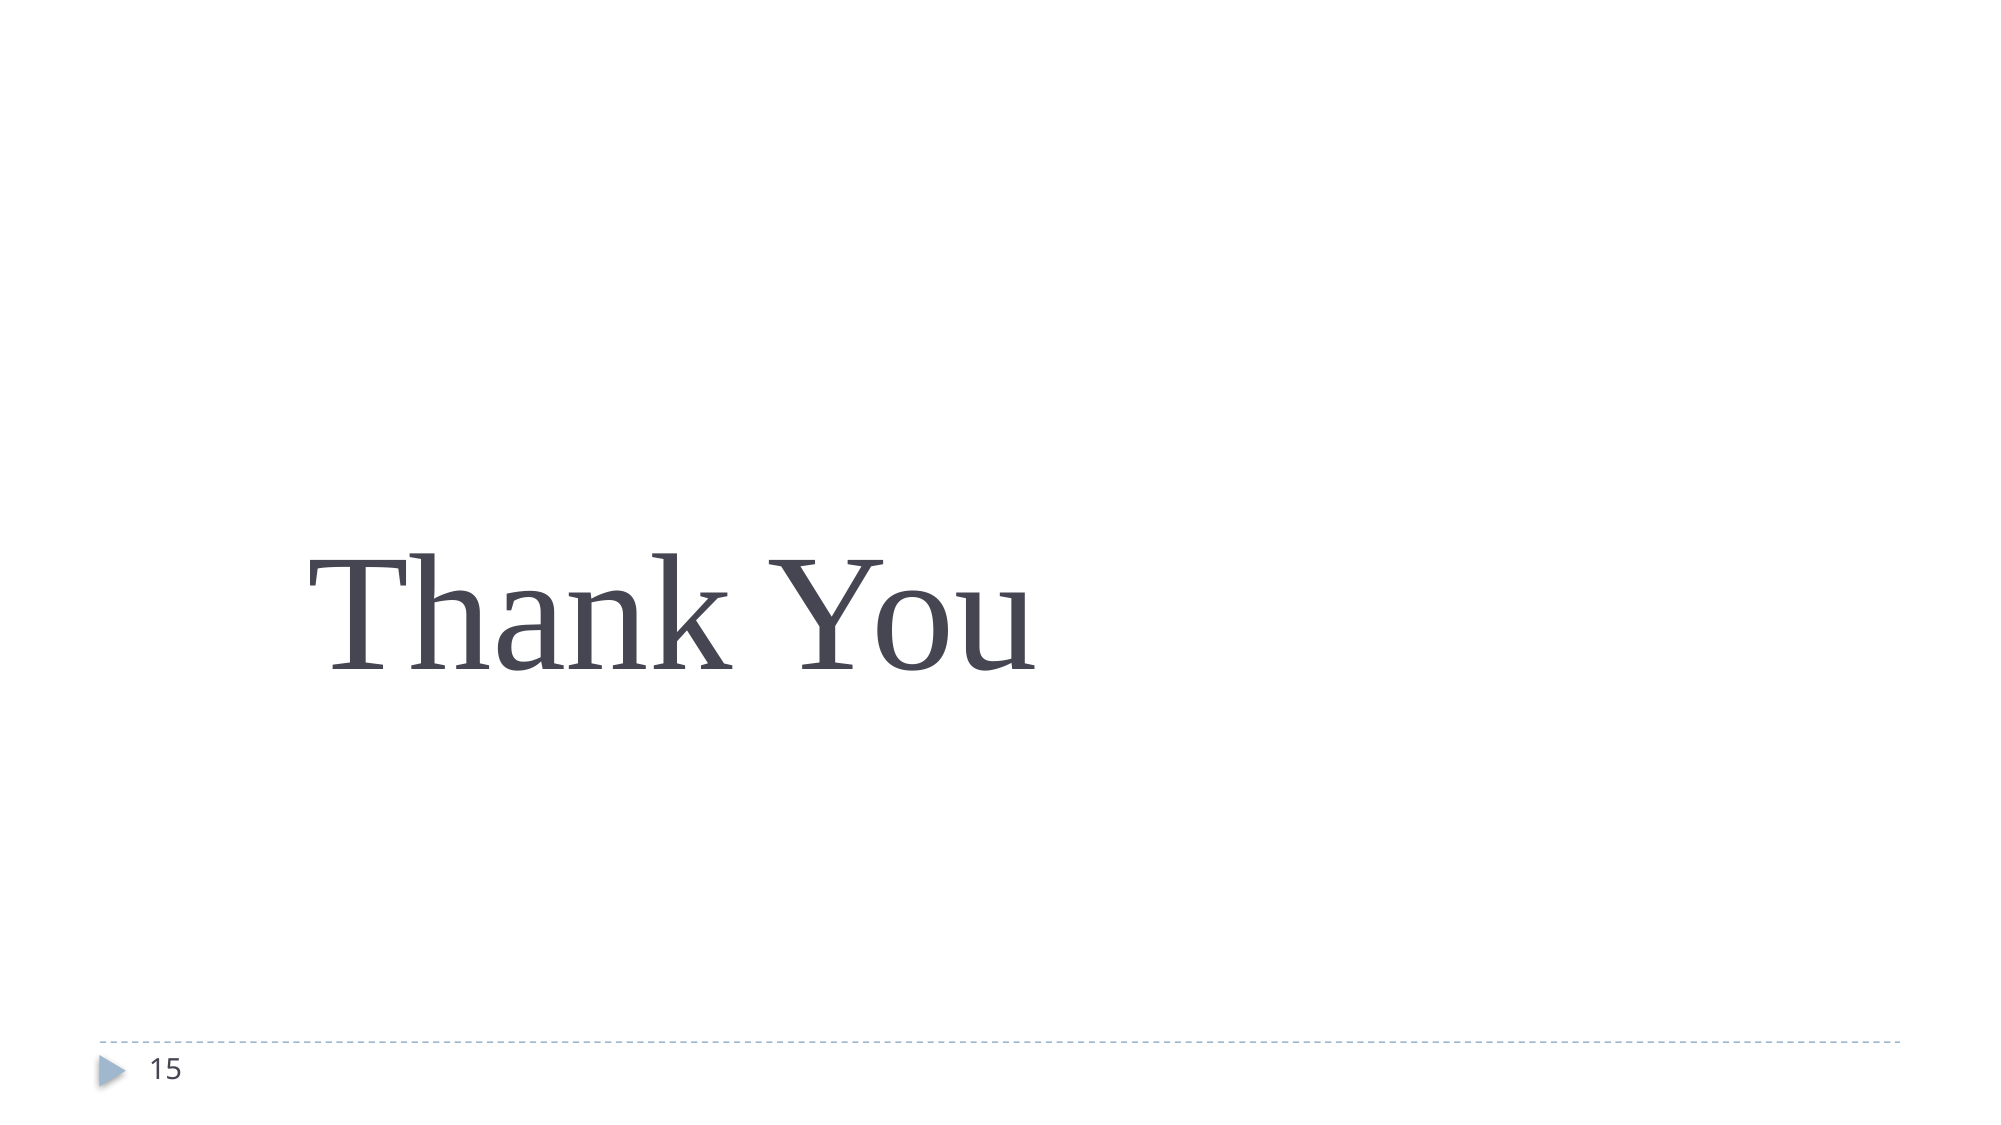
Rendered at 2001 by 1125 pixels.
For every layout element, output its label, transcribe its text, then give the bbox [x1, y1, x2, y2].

title Thank You [0, 352, 1434, 711]
slide_number 15 [133, 1042, 568, 1103]
